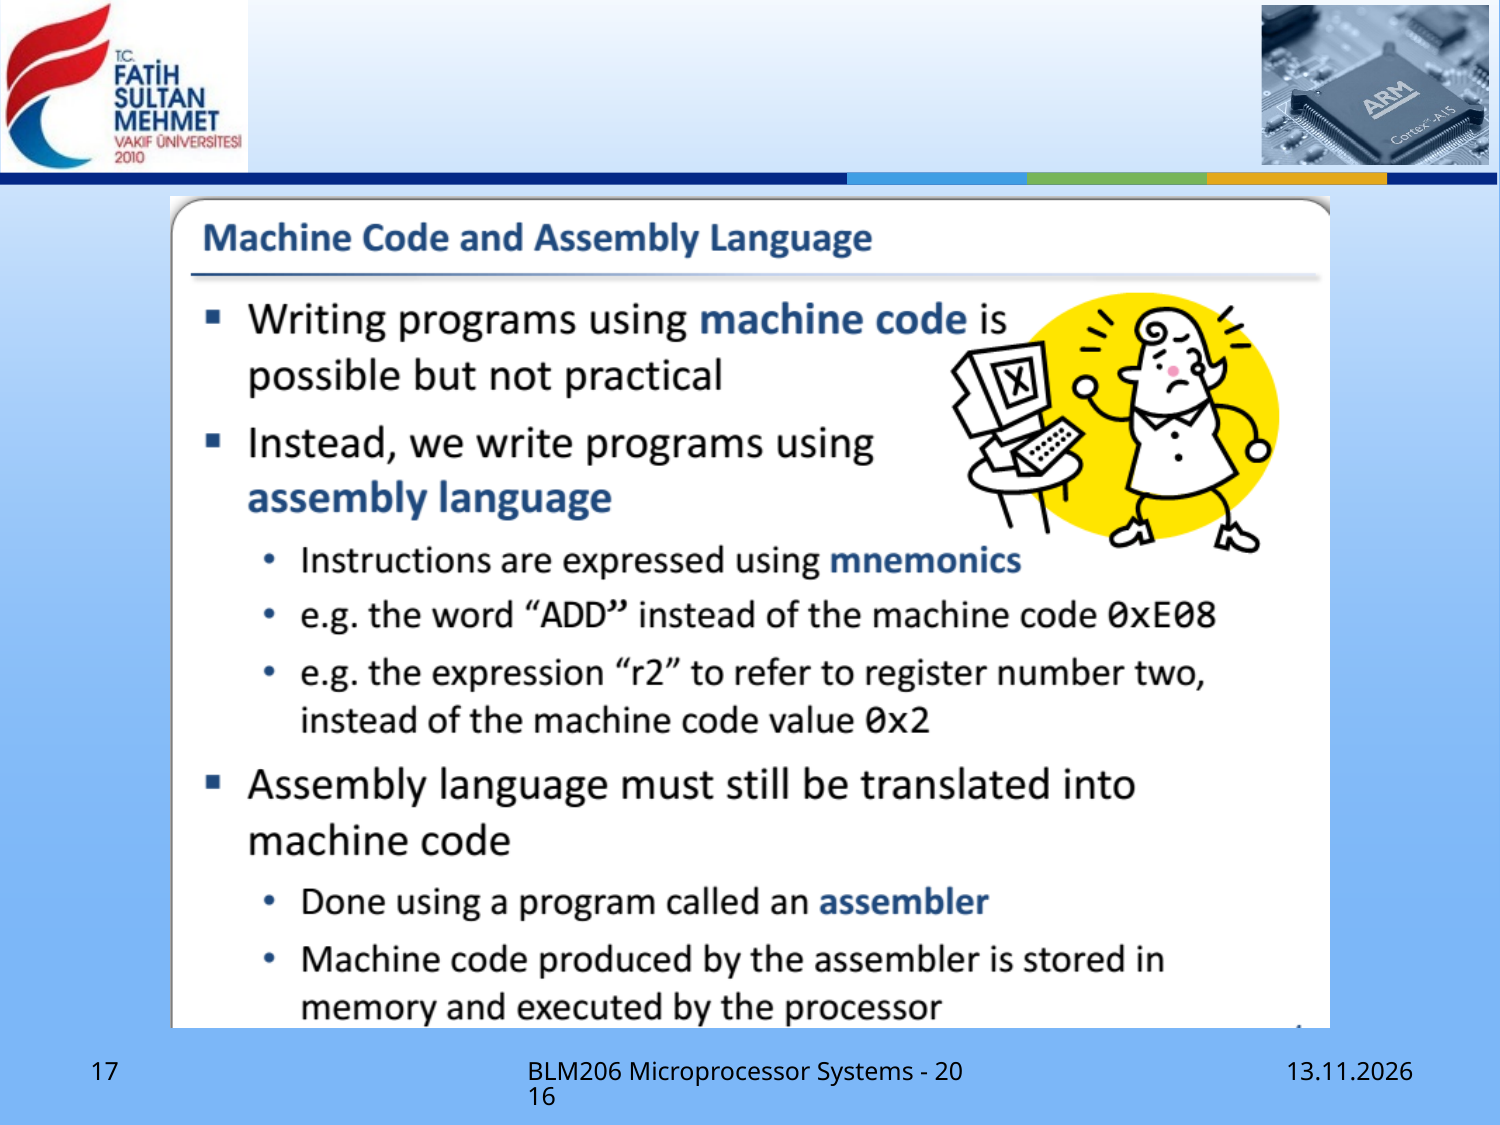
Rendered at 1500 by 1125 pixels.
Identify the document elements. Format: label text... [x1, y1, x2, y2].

footer BLM206 Microprocessor Systems - 2016 [512, 1042, 988, 1103]
picture [1261, 4, 1490, 165]
slide_number 17 [75, 1042, 426, 1103]
picture [1, 0, 248, 172]
picture [170, 195, 1330, 1028]
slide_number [1078, 1042, 1429, 1103]
